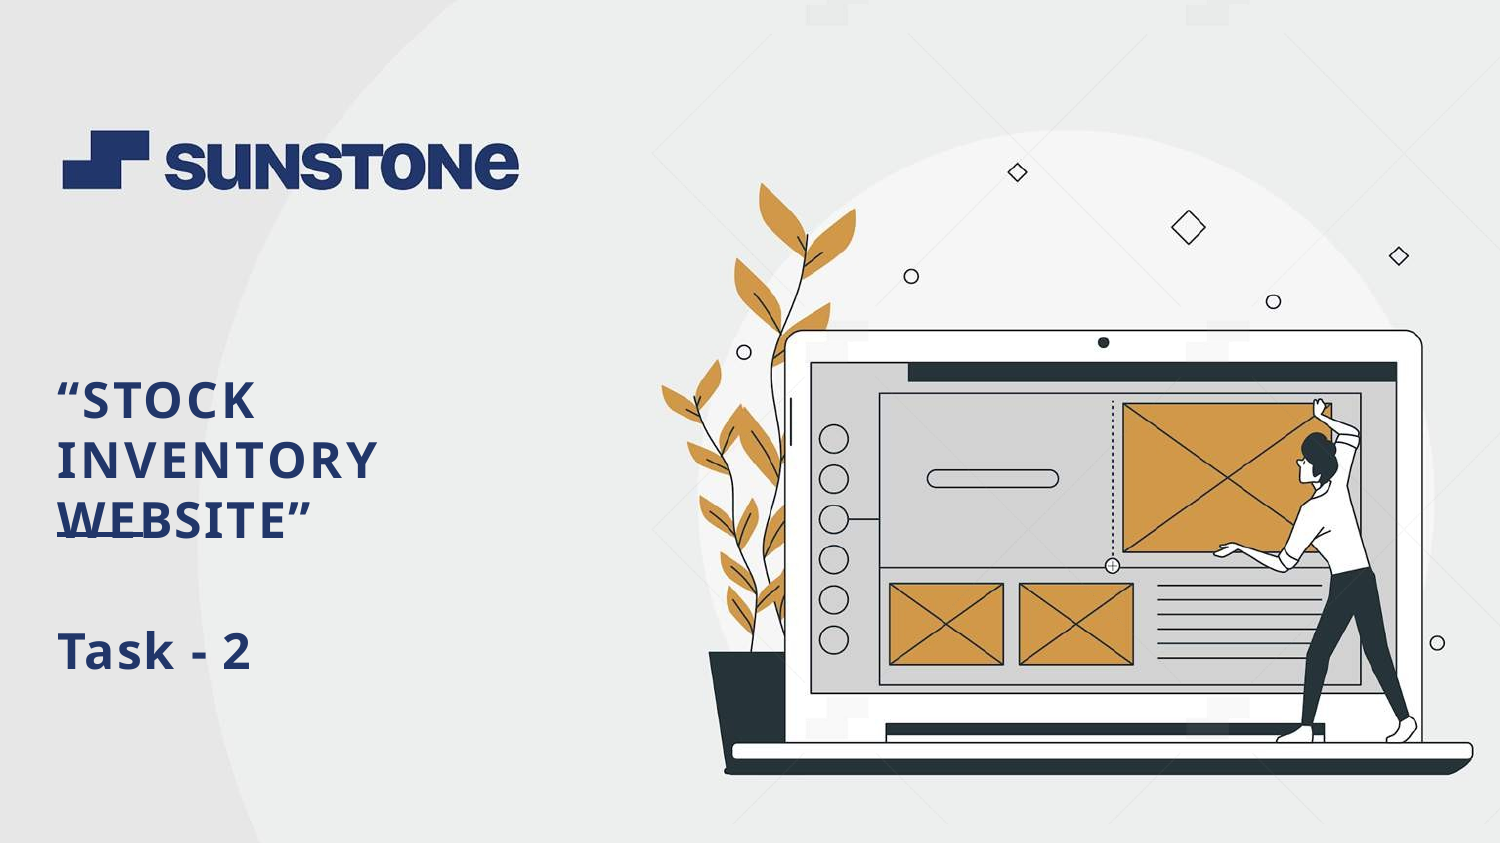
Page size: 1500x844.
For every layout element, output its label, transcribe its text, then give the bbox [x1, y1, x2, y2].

text_box “STOCK INVENTORY WEBSITE” Task - 2 [55, 366, 568, 680]
text_box [651, 0, 1500, 824]
text_box [0, 0, 1500, 843]
